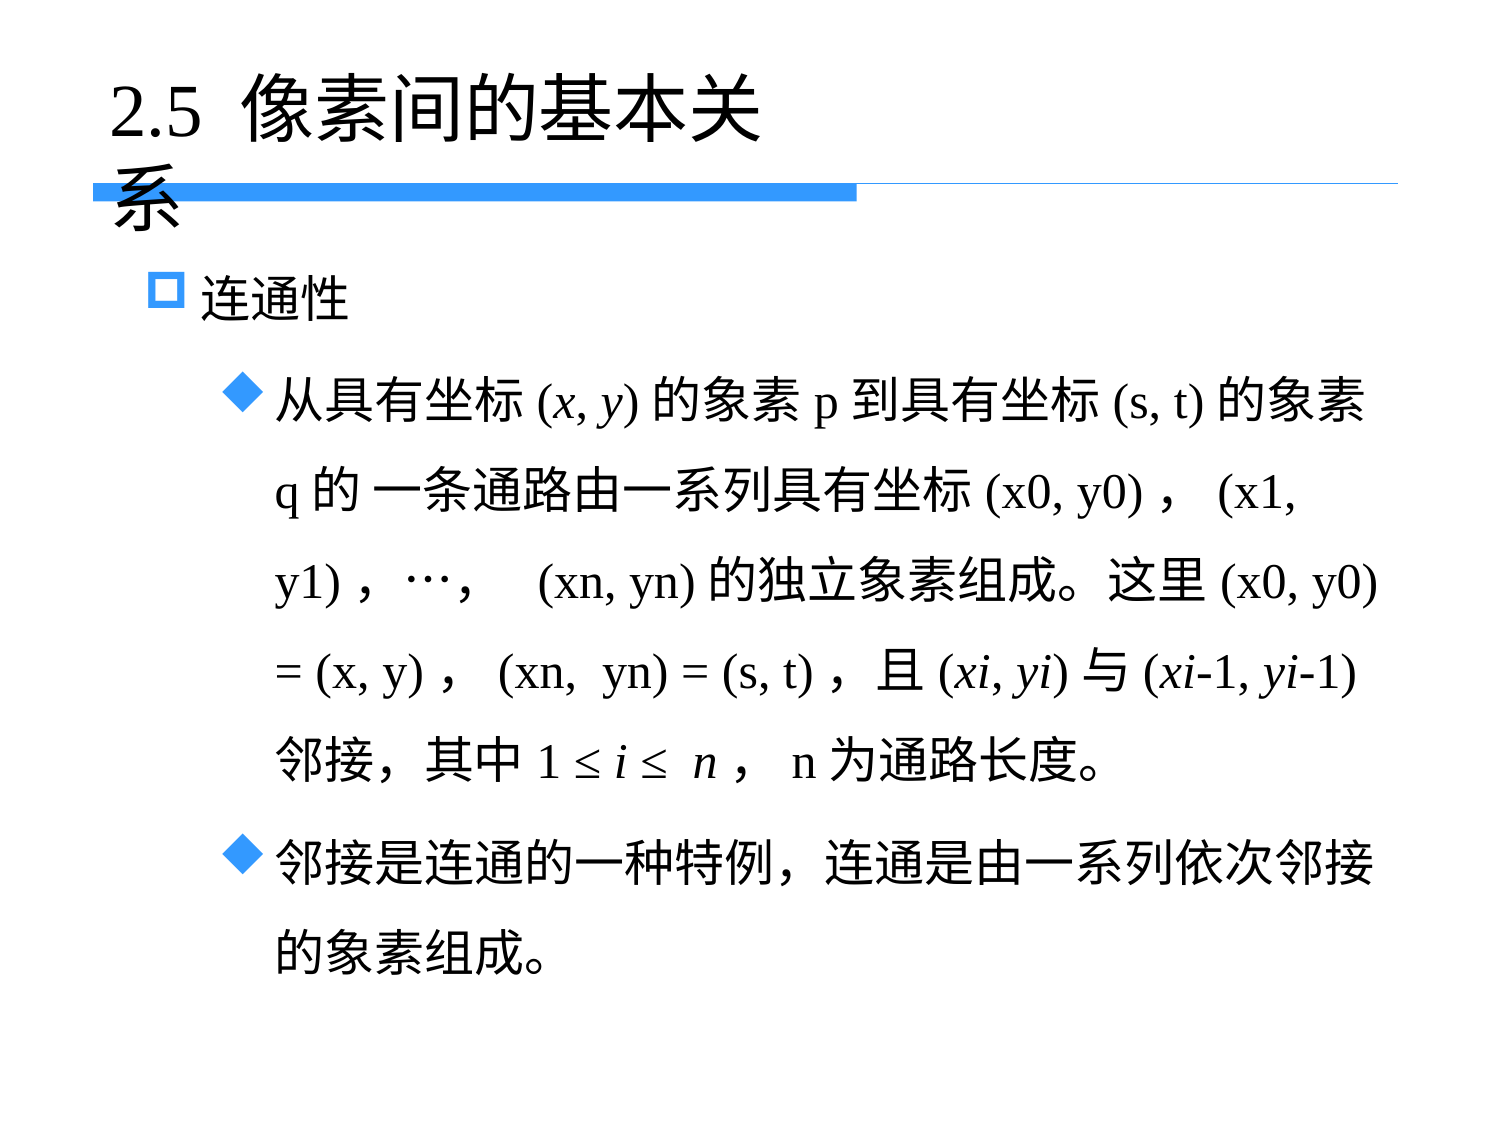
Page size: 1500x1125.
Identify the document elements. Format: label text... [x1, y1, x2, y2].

title 2.5 像素间的基本关系 [107, 59, 824, 250]
text_box 连通性 从具有坐标(x, y)的象素p到具有坐标(s, t)的象素q的 一条通路由一系列具有坐标(x0, y0)，(x1, y1)，…， (xn, yn)的独立象素组成。这里(x0, y0) = (x, y)，(xn, yn) = (s, t)，且(xi, yi)与(xi-1, yi-1)邻接，其中1 ≤ i ≤ n，n为通路长度。 邻接是连通的一种特例，连通是由一系列依次邻接 的象素组成。 [142, 264, 1394, 981]
